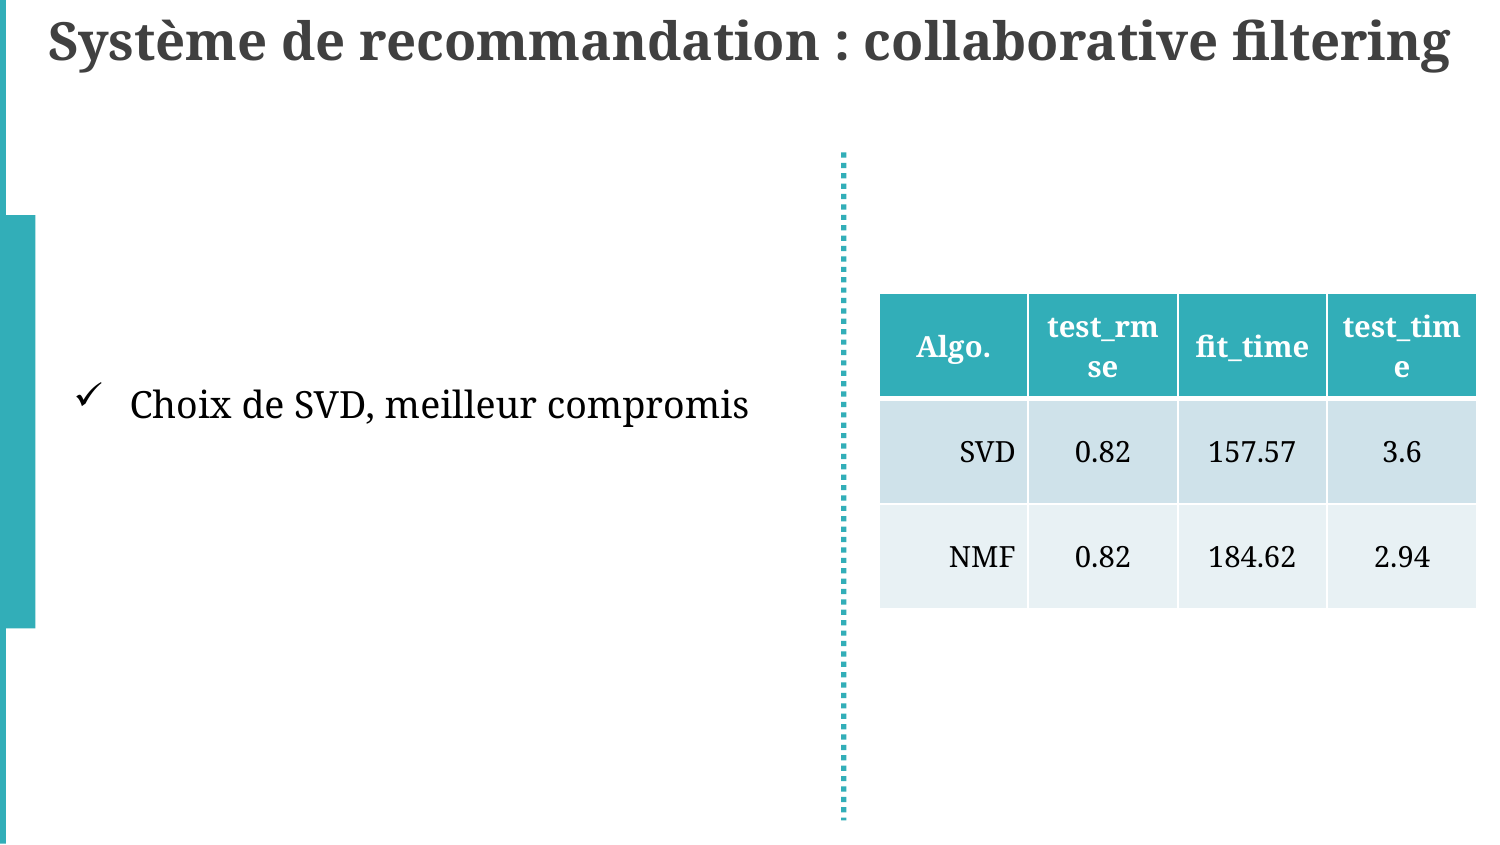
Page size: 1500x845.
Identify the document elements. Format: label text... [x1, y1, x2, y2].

table_cell SVD [880, 495, 1027, 503]
table_cell 0.82 [1029, 494, 1177, 503]
table_cell SVD [880, 401, 1027, 485]
table_header Algo. [880, 294, 1027, 396]
text_box Choix de SVD, meilleur compromis [58, 328, 774, 523]
table_cell NMF [880, 505, 1027, 608]
table_header test_rmse [1029, 294, 1177, 396]
table_cell 184.62 [1179, 505, 1326, 608]
table_cell 0.82 [1029, 401, 1177, 485]
table_header test_time [1328, 294, 1476, 396]
table_cell 2.94 [1328, 505, 1476, 608]
table_cell 3.6 [1328, 401, 1476, 503]
table_header fit_time [1179, 294, 1326, 396]
table_cell 157.57 [1179, 401, 1326, 503]
table_cell 0.82 [1029, 505, 1177, 608]
list Système de recommandation : collaborative filtering [0, 0, 1500, 118]
